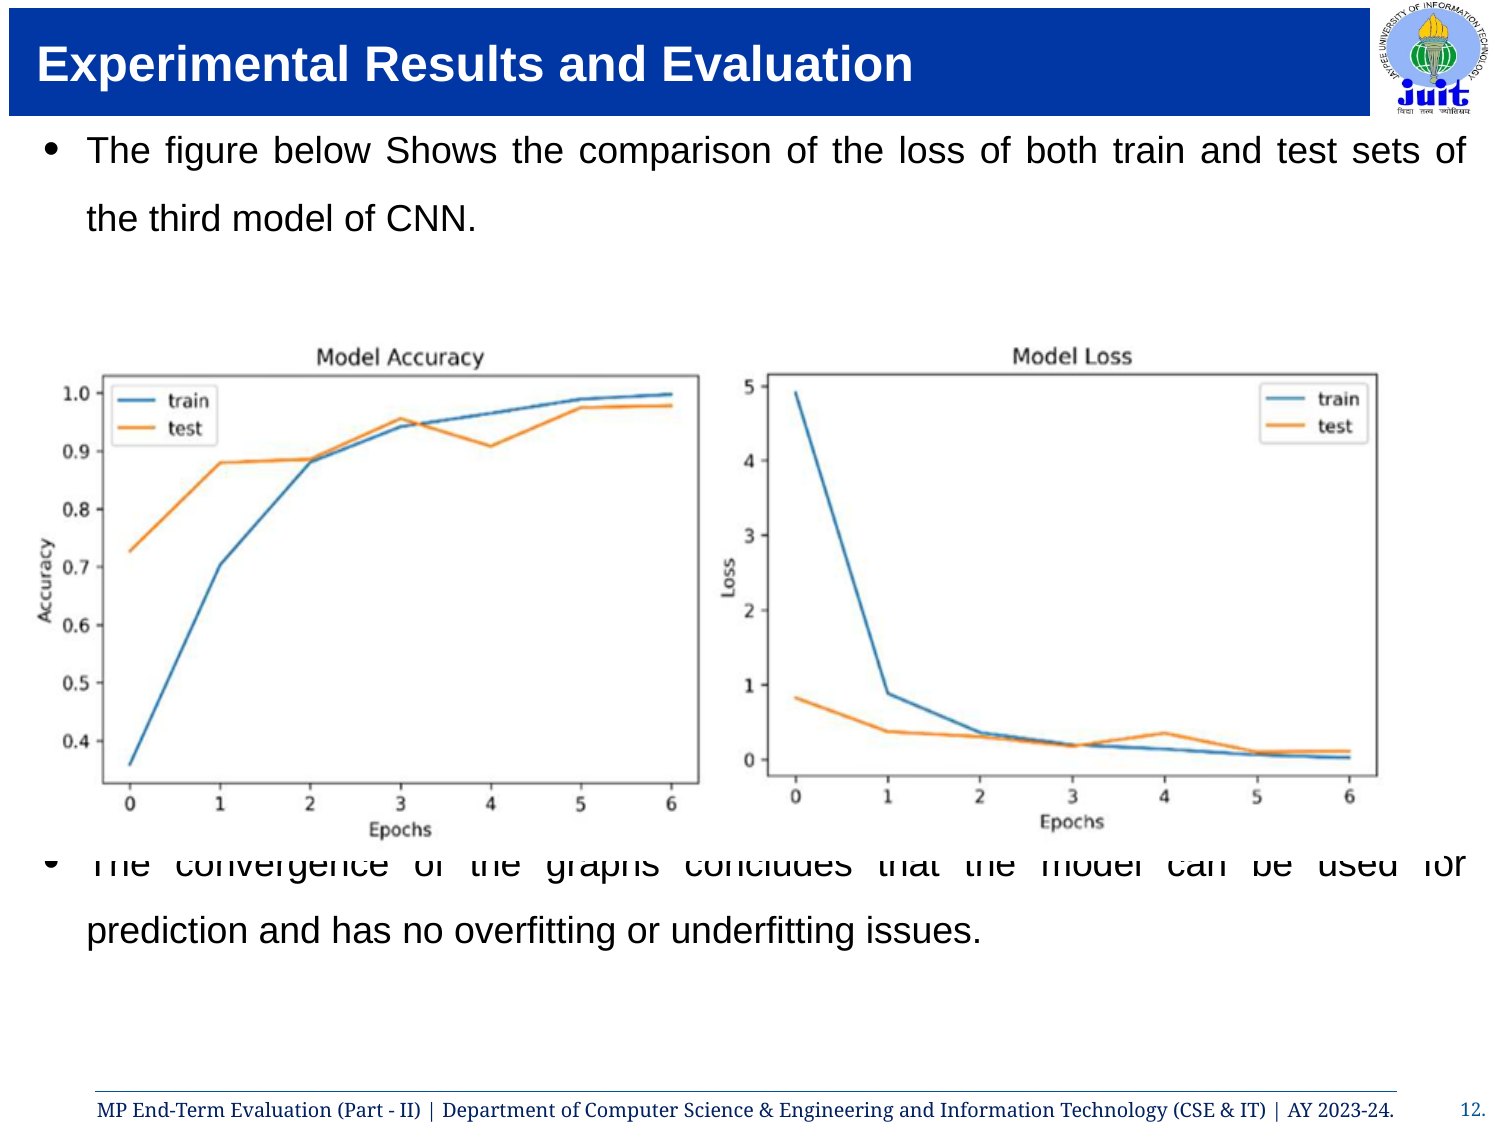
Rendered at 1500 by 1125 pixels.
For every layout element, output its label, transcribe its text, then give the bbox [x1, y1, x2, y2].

text_box The figure below Shows the comparison of the loss of both train and test sets of the third model of CNN. The convergence of the graphs concludes that the model can be used for prediction and has no overfitting or underfitting issues. [12, 38, 1482, 1083]
picture [17, 335, 1444, 861]
title Experimental Results and Evaluation [4, 2, 1375, 121]
picture [1375, 2, 1500, 114]
